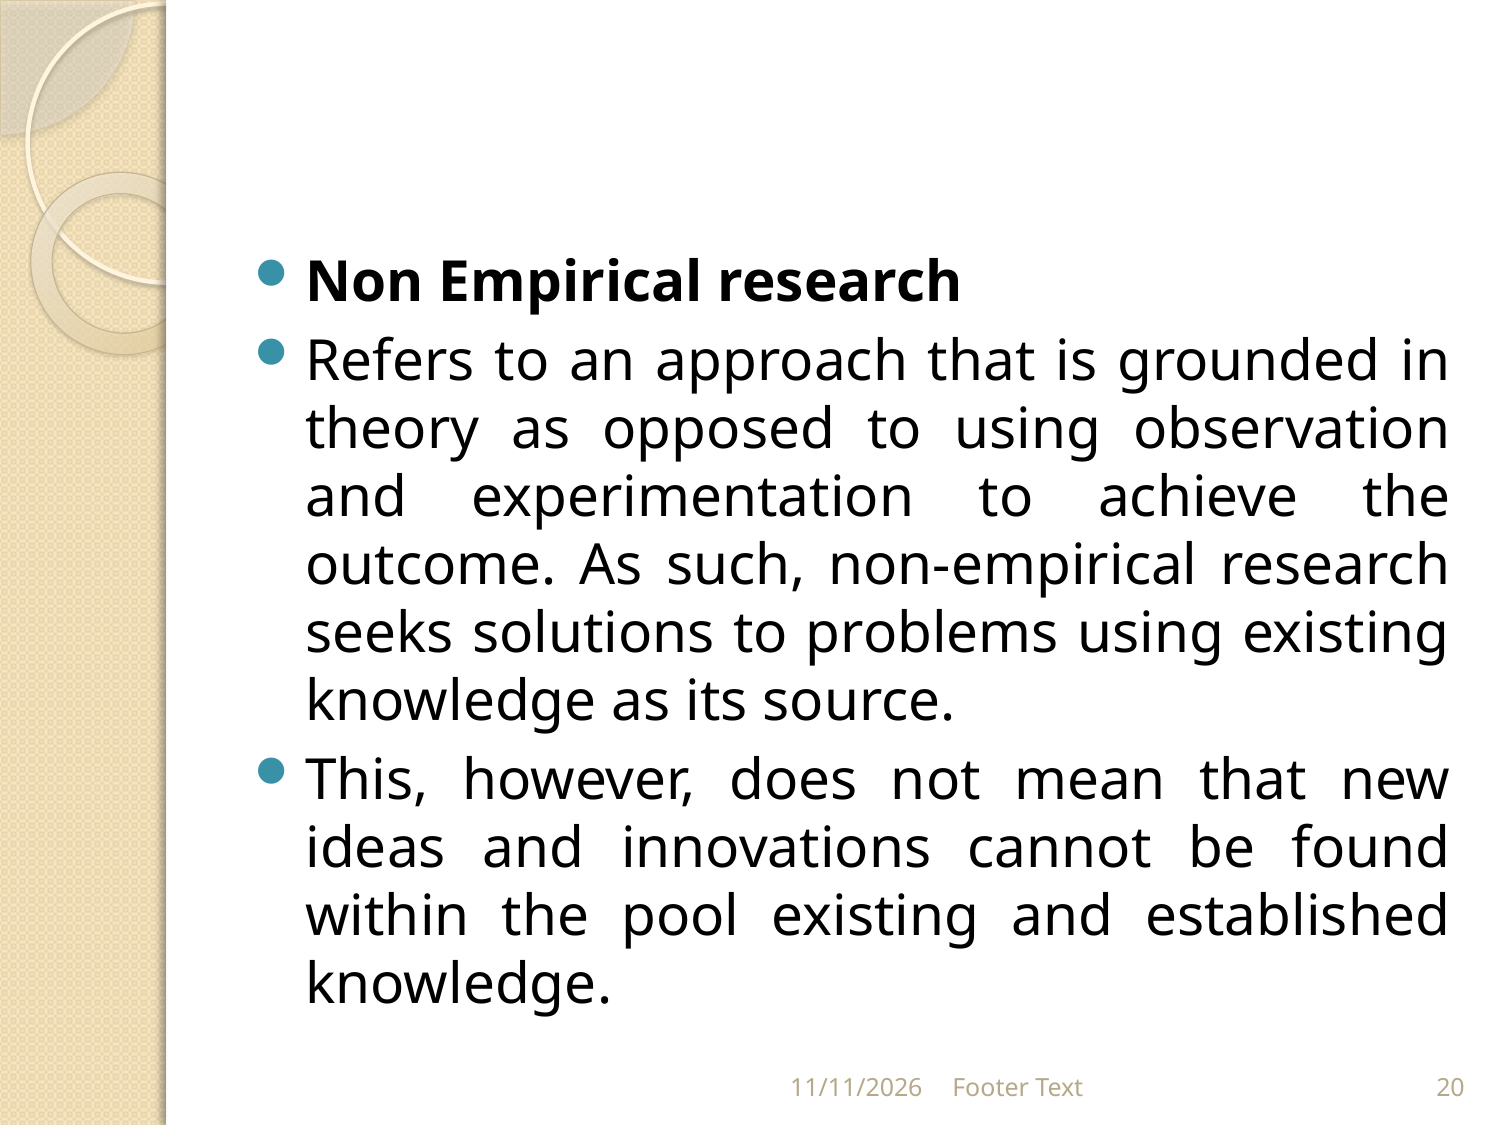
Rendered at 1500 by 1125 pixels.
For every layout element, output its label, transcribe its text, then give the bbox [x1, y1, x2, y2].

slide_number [587, 1034, 937, 1113]
list Non Empirical research Refers to an approach that is grounded in theory as opposed to using observation and experimentation to achieve the outcome. As such, non-empirical research seeks solutions to problems using existing knowledge as its source. This, however, does not mean that new ideas and innovations cannot be found within the pool existing and established knowledge. [235, 237, 1466, 1025]
footer Footer Text [937, 1034, 1413, 1113]
slide_number 20 [1413, 1034, 1488, 1113]
